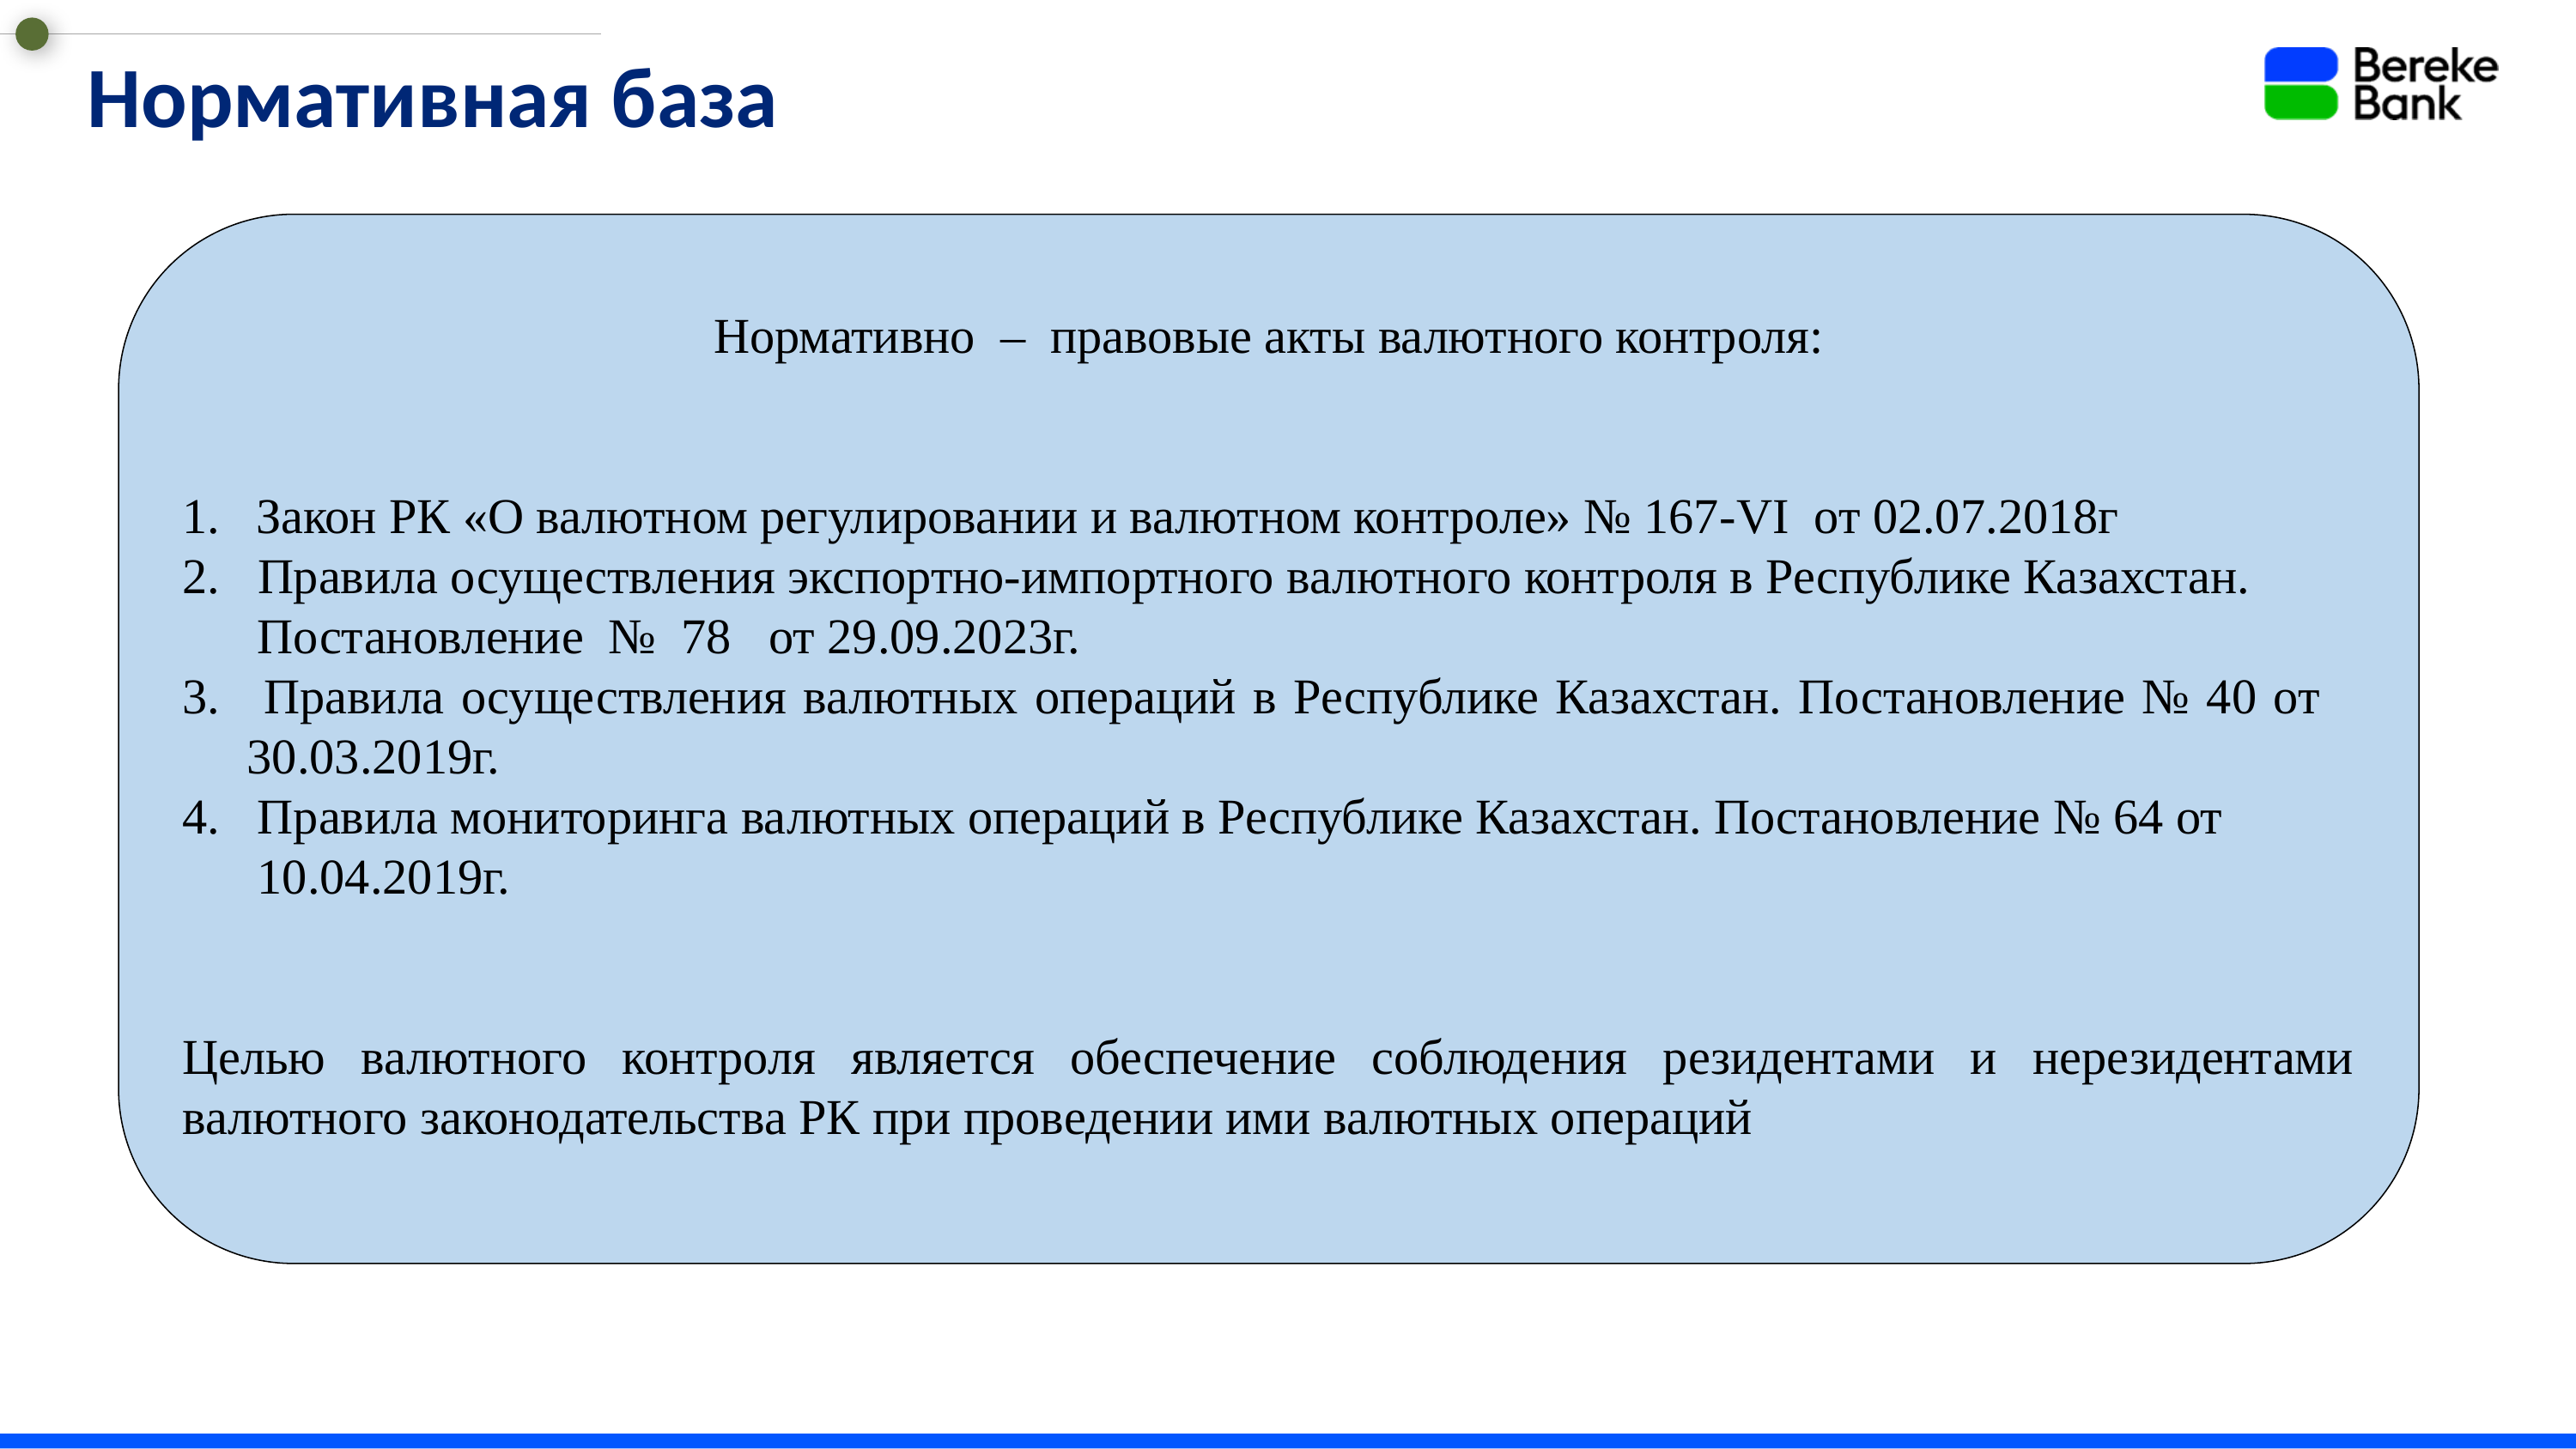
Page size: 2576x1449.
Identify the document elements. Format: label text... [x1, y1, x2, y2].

text_box Нормативно – правовые акты валютного контроля: Закон РК «О валютном регулировании и валютном контроле» № 167-VI от 02.07.2018г Правила осуществления экспортно-импортного валютного контроля в Республике Казахстан. Постановление № 78 от 29.09.2023г. Правила осуществления валютных операций в Республике Казахстан. Постановление № 40 от 30.03.2019г. 4. Правила мониторинга валютных операций в Республике Казахстан. Постановление № 64 от 10.04.2019г. Целью валютного контроля является обеспечение соблюдения резидентами и нерезидентами валютного законодательства РК при проведении ими валютных операций [118, 214, 2420, 1264]
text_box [0, 17, 1024, 146]
text_box [0, 1433, 2576, 1449]
text_box [0, 0, 2576, 1433]
picture [2264, 47, 2499, 120]
